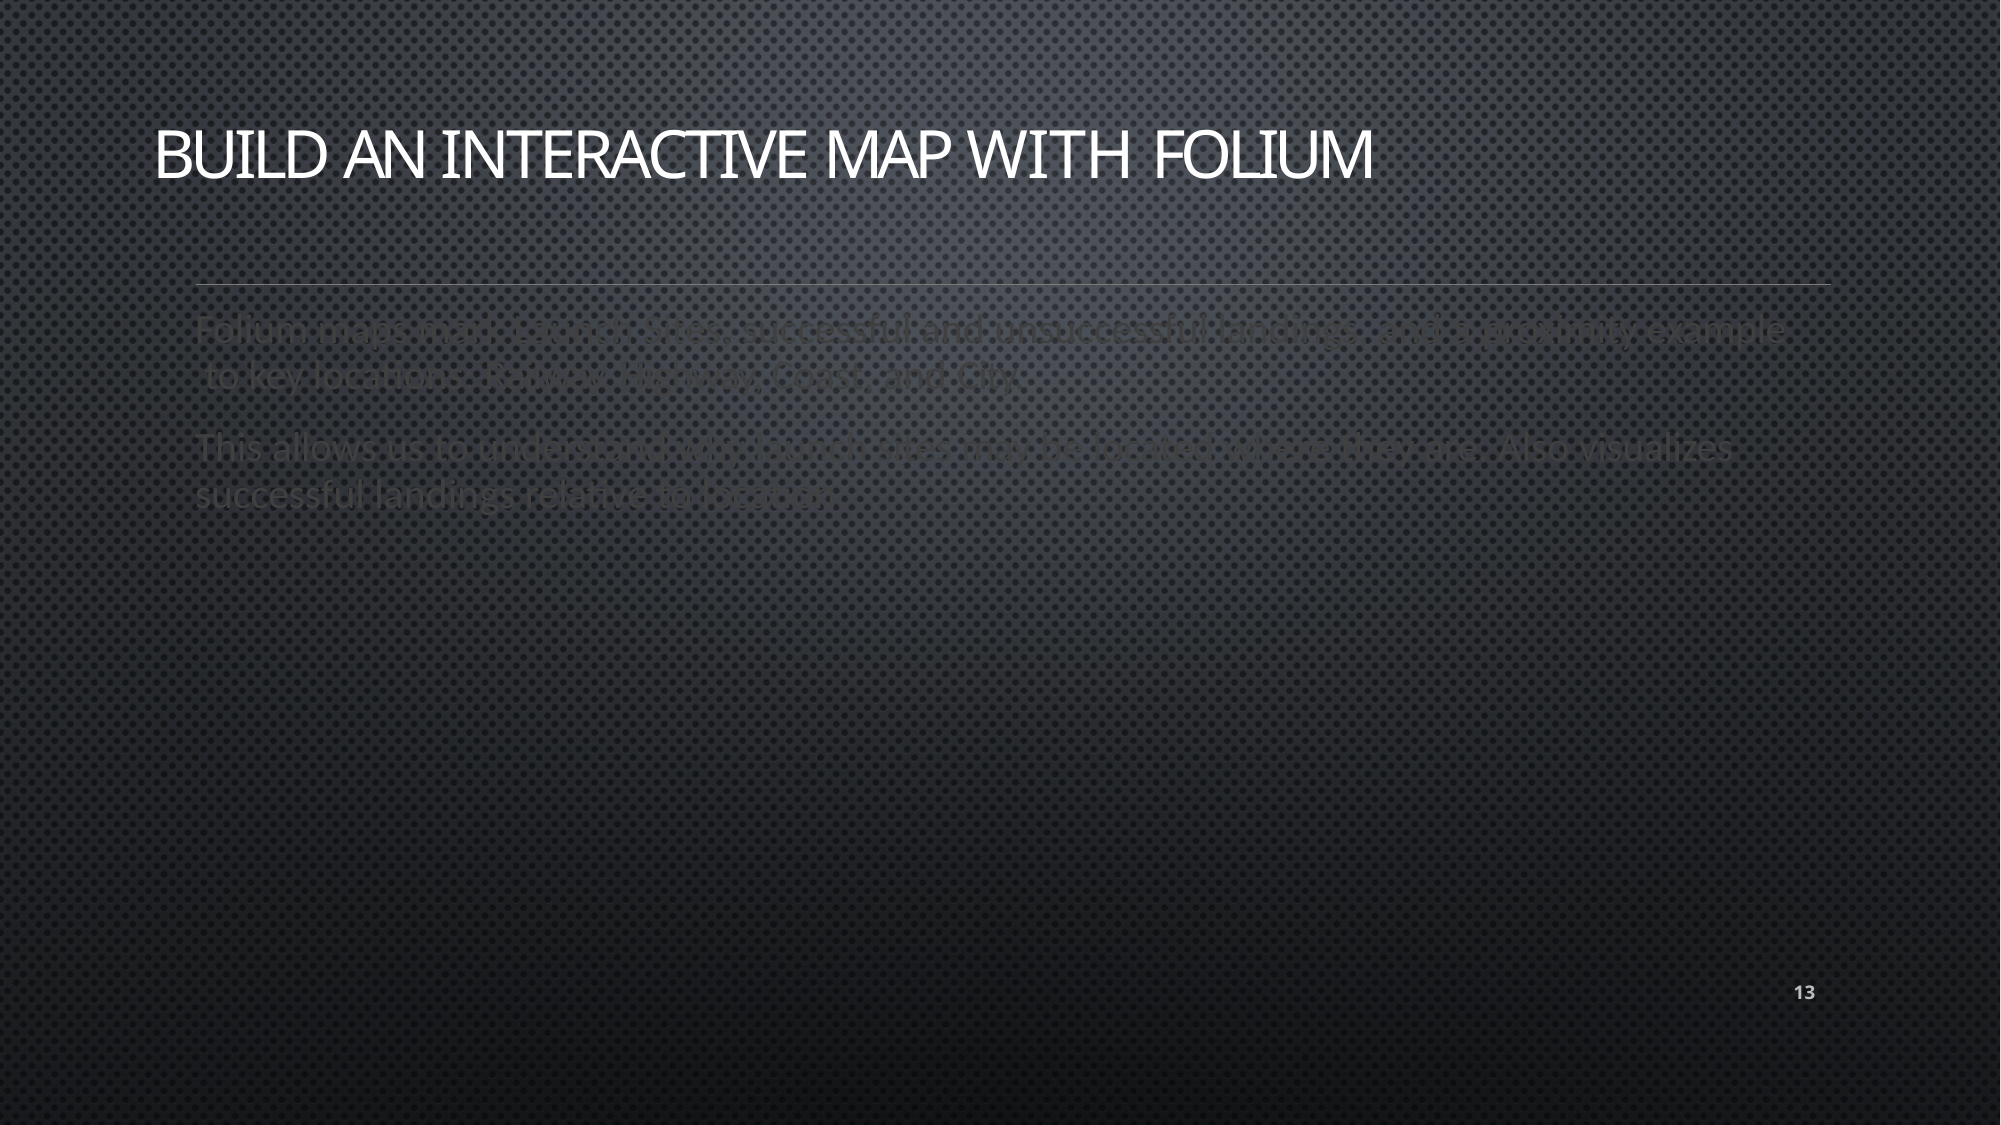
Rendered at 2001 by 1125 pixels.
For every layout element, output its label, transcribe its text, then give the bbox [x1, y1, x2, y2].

slide_number 13 [1724, 668, 1816, 1125]
title Build an interactive map with Folium [150, 56, 1584, 247]
text_box Folium maps mark Launch Sites, successful and unsuccessful landings, and a proximity example to key locations: Railway, Highway, Coast, and City. This allows us to understand why launch sites may be located where they are. Also visualizes successful landings relative to location. [192, 299, 1795, 518]
